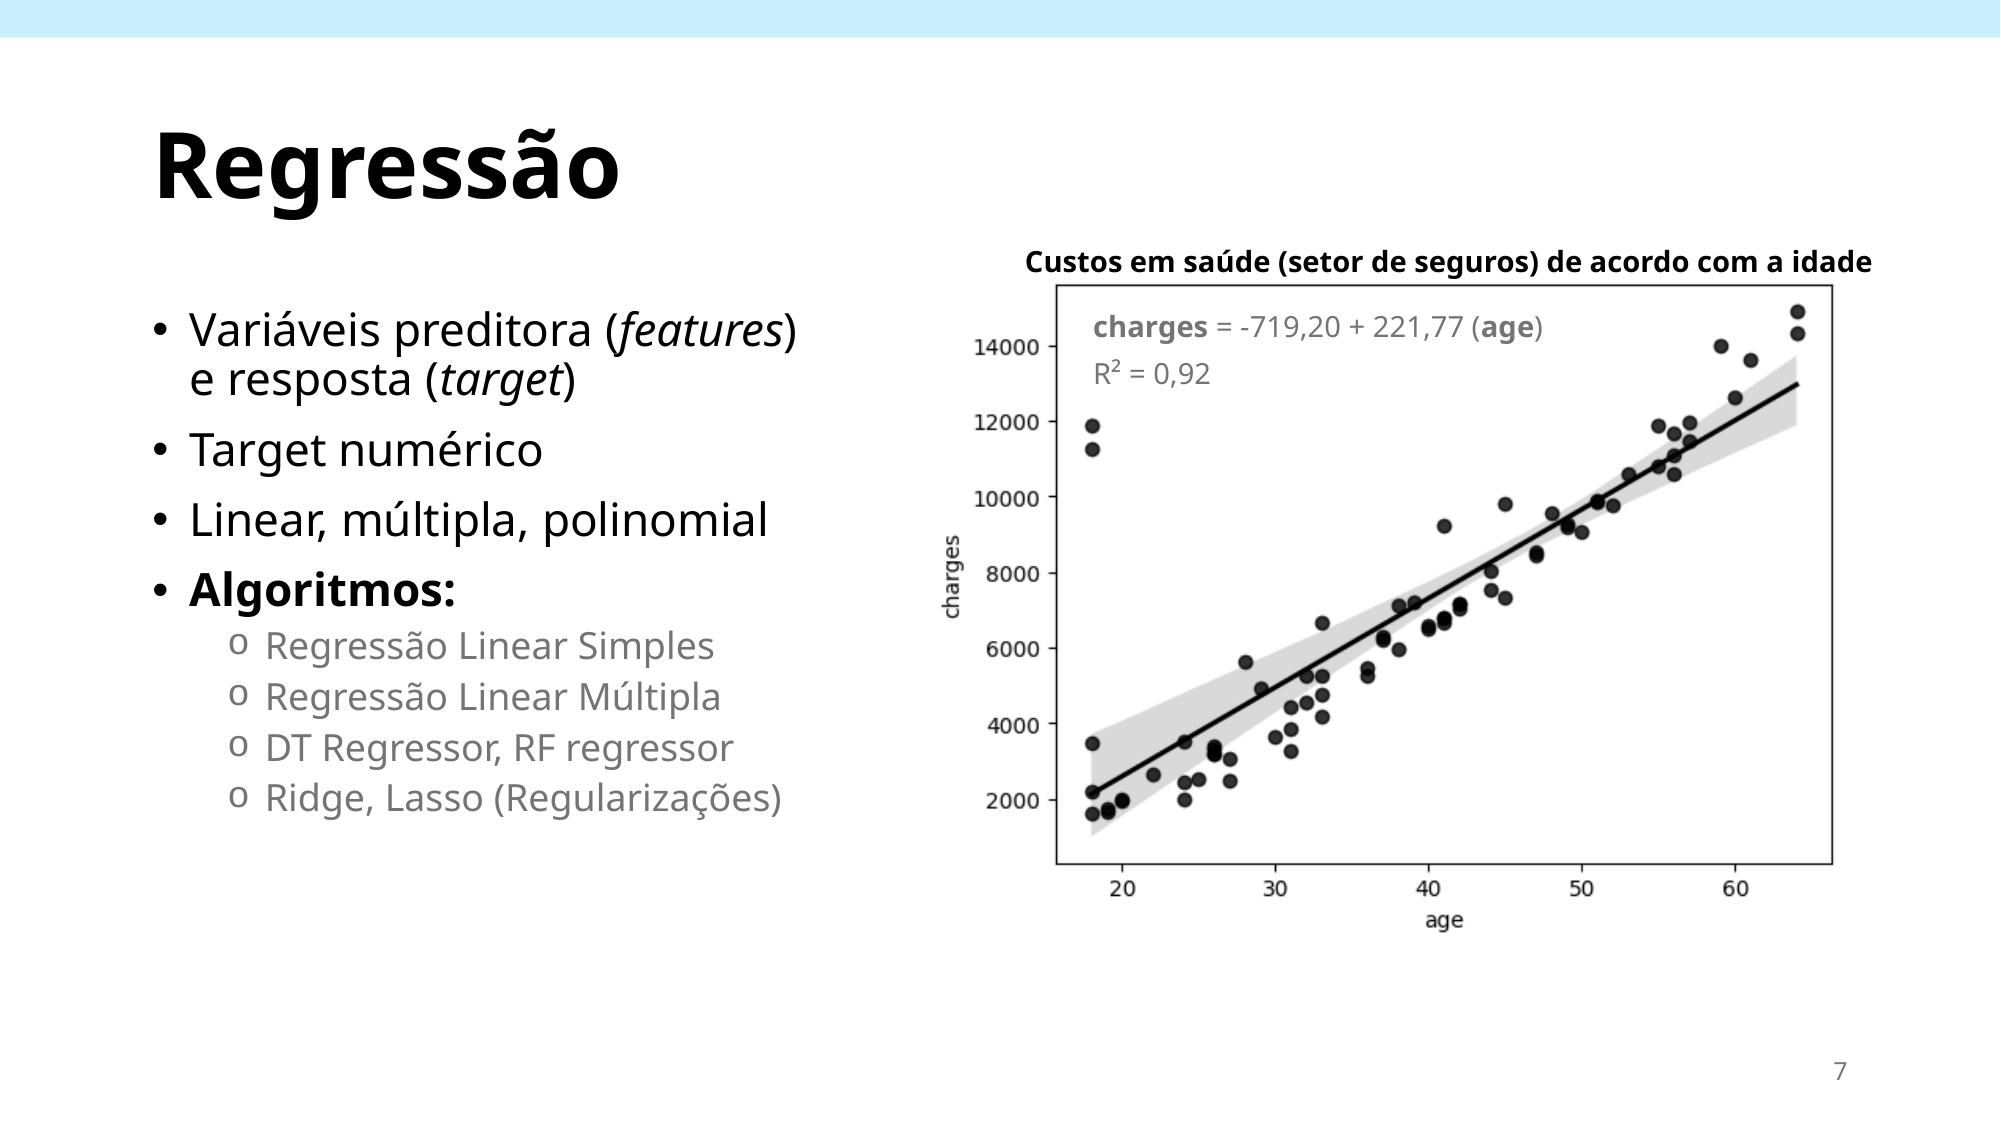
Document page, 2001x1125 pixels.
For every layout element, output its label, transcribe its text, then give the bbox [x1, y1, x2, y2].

slide_number 7 [1412, 1042, 1863, 1103]
title Regressão [137, 59, 1863, 278]
list Variáveis preditora (features) e resposta (target) Target numérico Linear, múltipla, polinomial Algoritmos: Regressão Linear Simples Regressão Linear Múltipla DT Regressor, RF regressor Ridge, Lasso (Regularizações) [137, 299, 822, 1014]
text_box [0, 0, 2000, 39]
text_box Custos em saúde (setor de seguros) de acordo com a idade [983, 235, 1915, 286]
picture [930, 276, 1863, 946]
